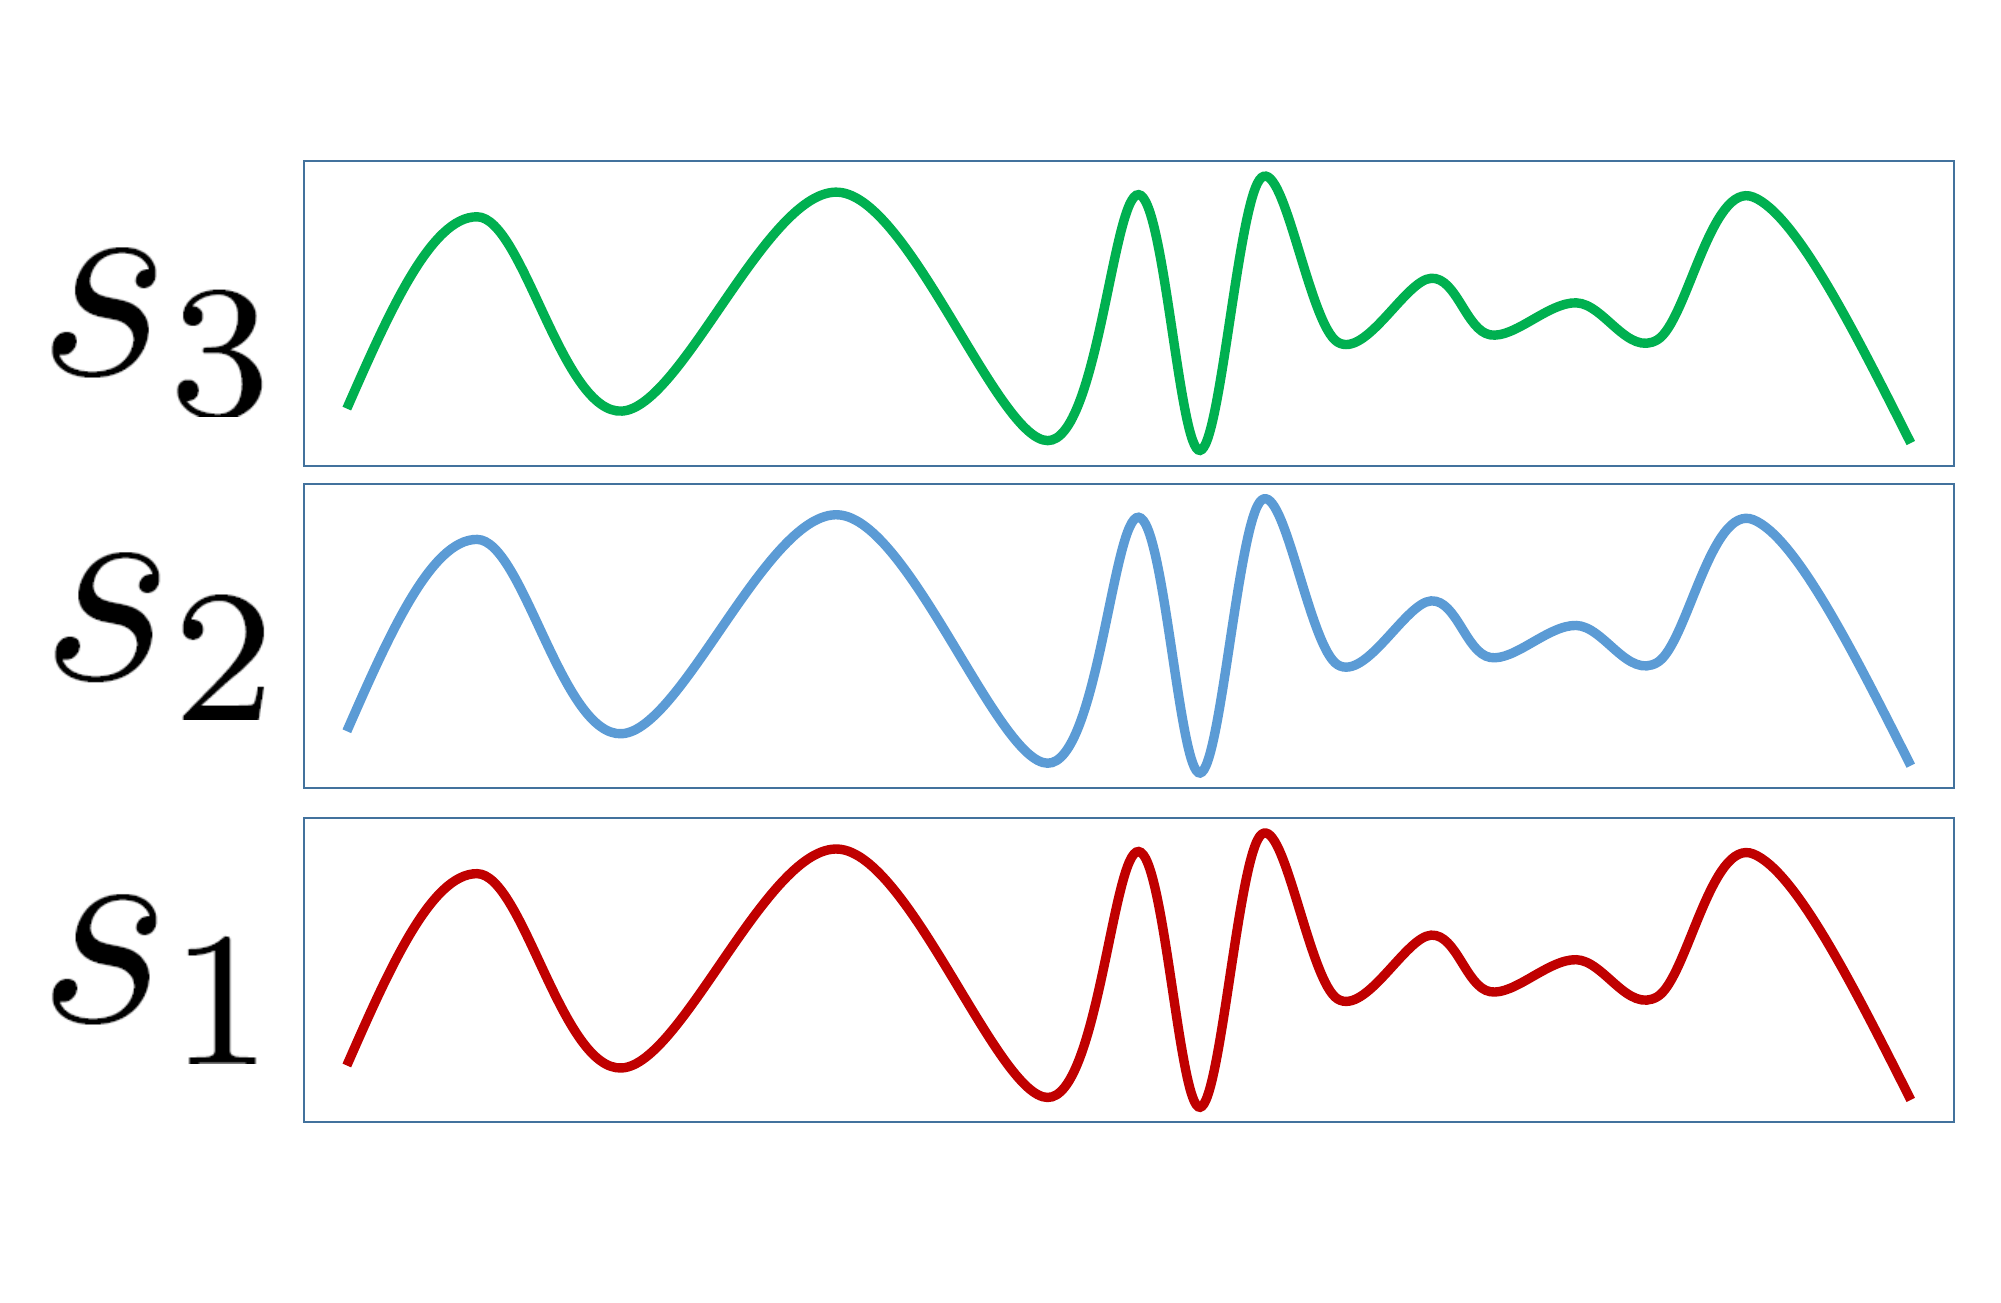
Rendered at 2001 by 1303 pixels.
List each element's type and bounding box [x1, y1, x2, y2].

picture [43, 849, 280, 1064]
text_box [345, 175, 1912, 452]
picture [41, 210, 279, 417]
text_box [303, 483, 1955, 789]
text_box [303, 160, 1955, 467]
text_box [345, 497, 1912, 775]
text_box [303, 817, 1955, 1123]
text_box [345, 831, 1912, 1109]
picture [41, 515, 283, 720]
